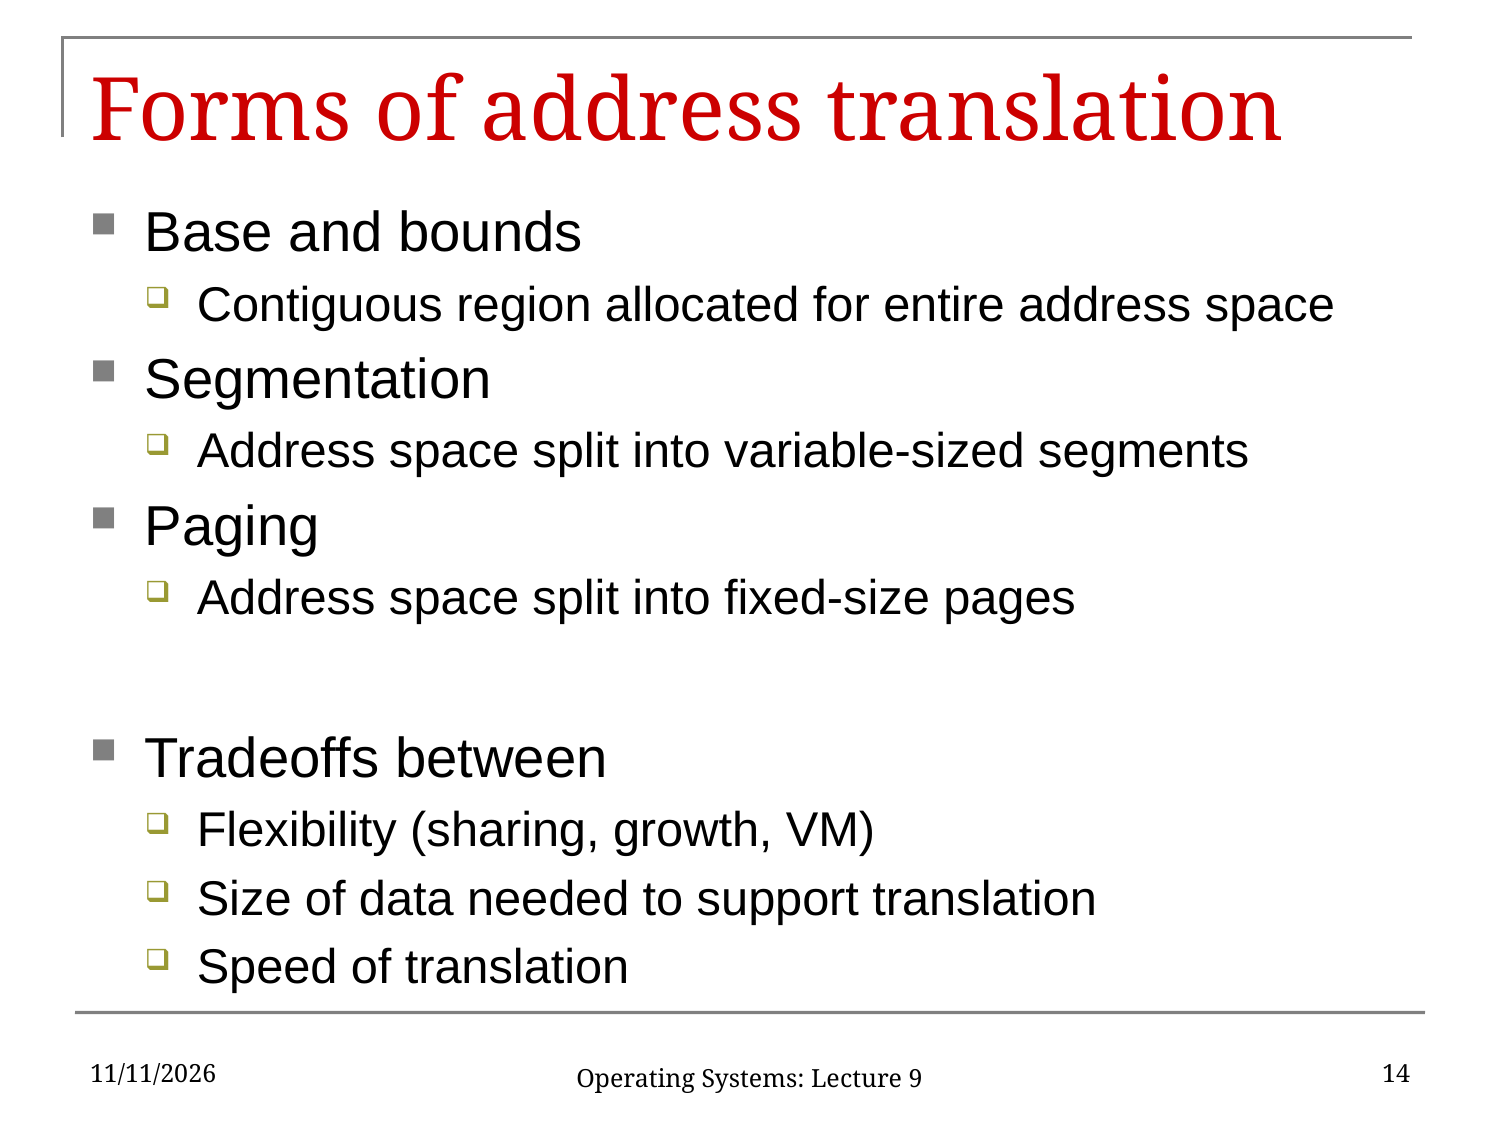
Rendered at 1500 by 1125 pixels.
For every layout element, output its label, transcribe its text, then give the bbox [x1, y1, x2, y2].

footer Operating Systems: Lecture 9 [512, 1024, 988, 1101]
title Forms of address translation [75, 45, 1425, 163]
slide_number 14 [1074, 1023, 1426, 1100]
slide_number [74, 1023, 426, 1100]
list Base and bounds Contiguous region allocated for entire address space Segmentation Address space split into variable-sized segments Paging Address space split into fixed-size pages Tradeoffs between Flexibility (sharing, growth, VM) Size of data needed to support translation Speed of translation [75, 187, 1425, 1006]
